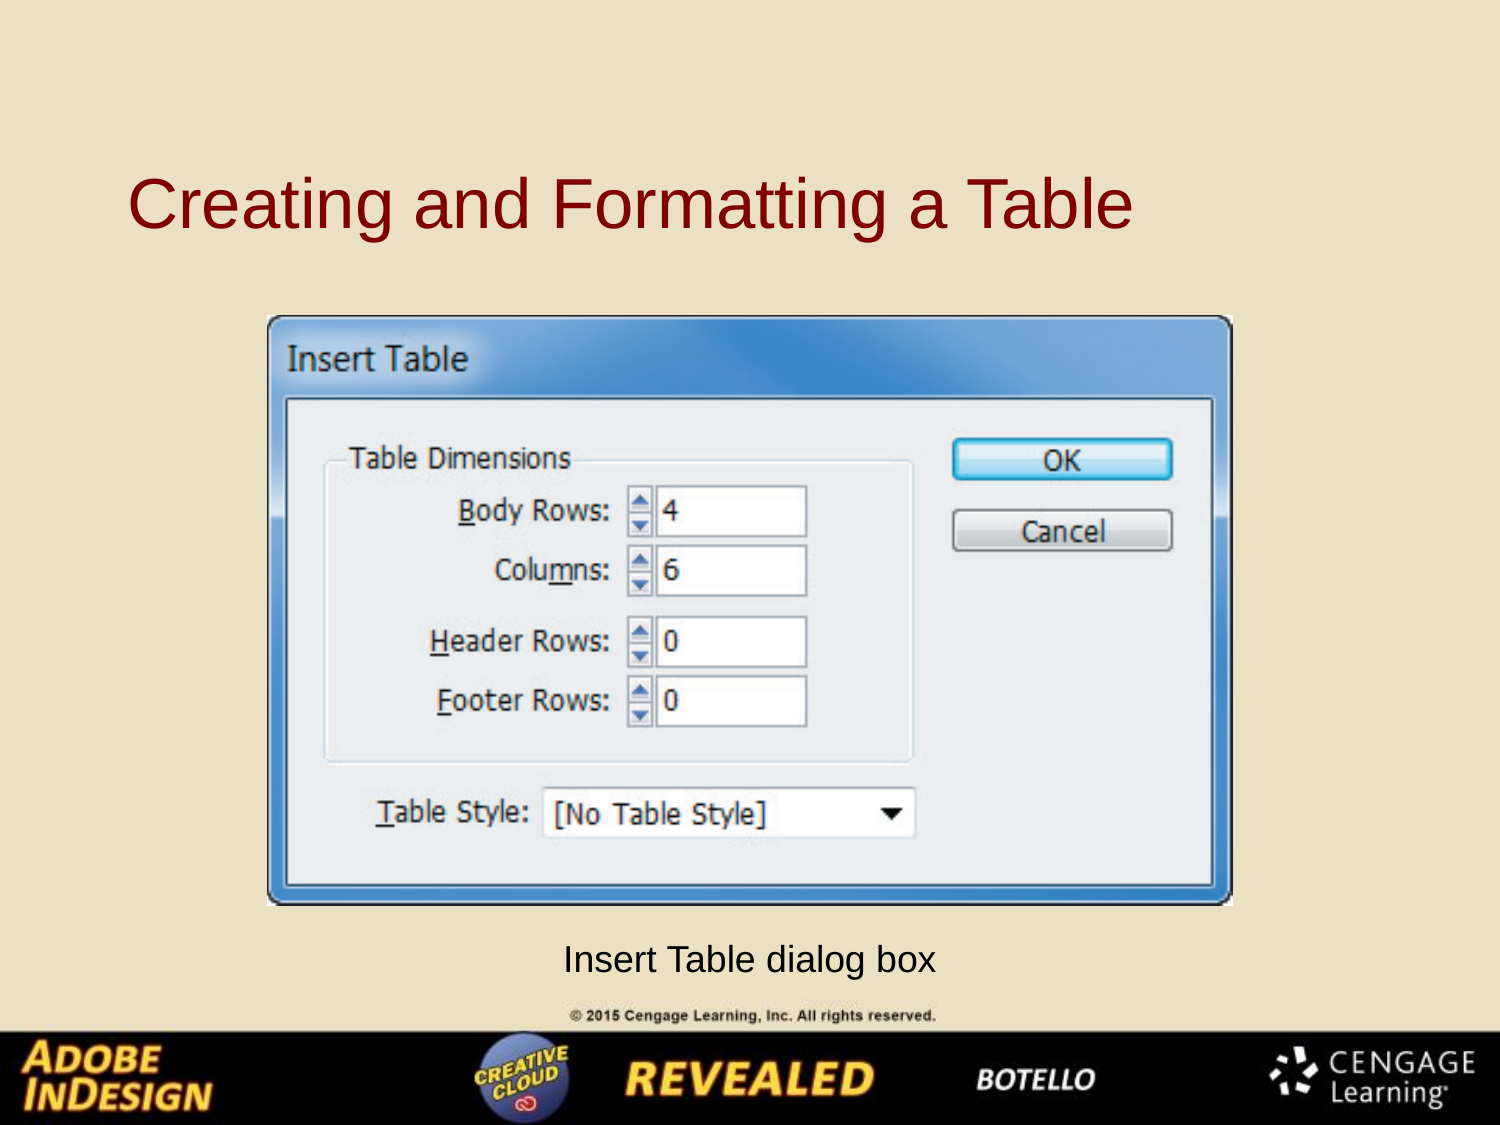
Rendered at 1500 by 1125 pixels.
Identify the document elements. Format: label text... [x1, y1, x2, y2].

picture [0, 988, 1500, 1125]
title Creating and Formatting a Table [112, 99, 1388, 300]
text_box Insert Table dialog box [0, 927, 1500, 988]
picture [0, 0, 1500, 927]
